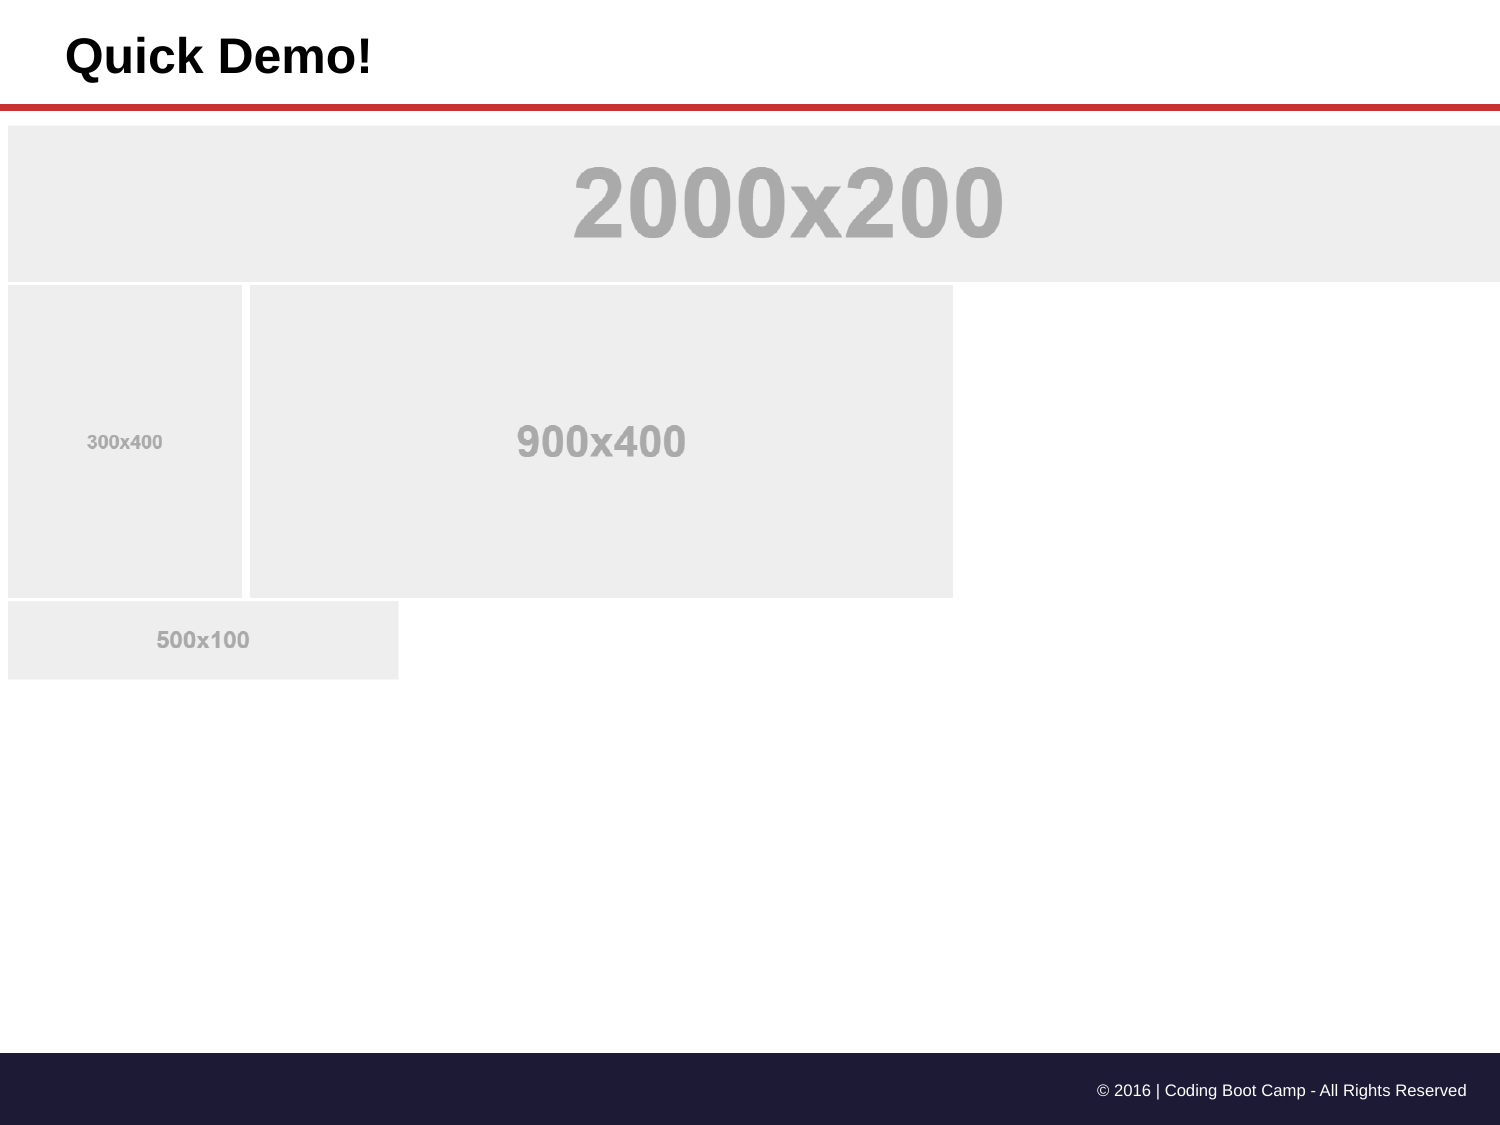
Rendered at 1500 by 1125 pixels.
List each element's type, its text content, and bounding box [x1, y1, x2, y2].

picture [1, 122, 1500, 698]
text_box Quick Demo! [50, 16, 913, 91]
